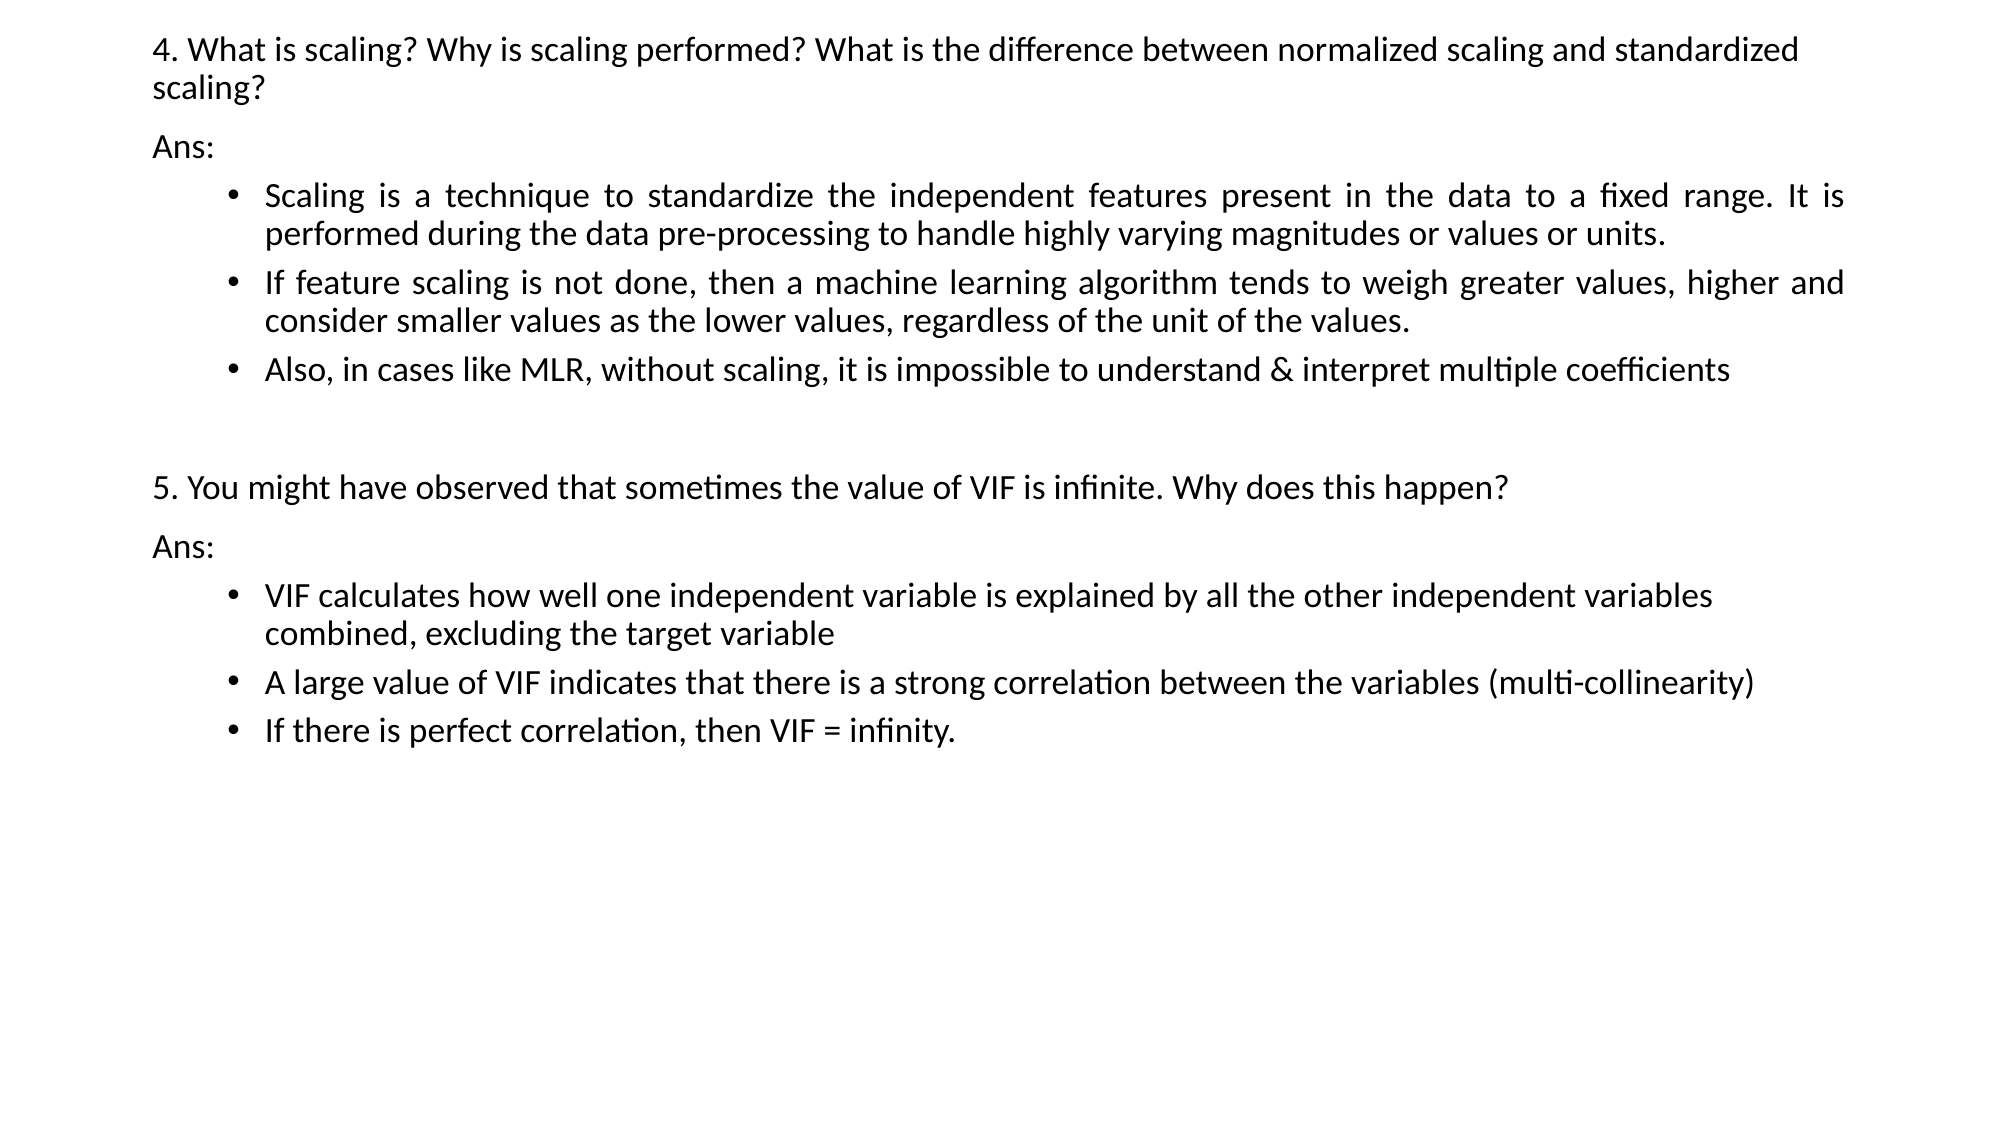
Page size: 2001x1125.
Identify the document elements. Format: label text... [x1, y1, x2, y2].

list 4. What is scaling? Why is scaling performed? What is the difference between normalized scaling and standardized scaling? Ans: Scaling is a technique to standardize the independent features present in the data to a fixed range. It is performed during the data pre-processing to handle highly varying magnitudes or values or units. If feature scaling is not done, then a machine learning algorithm tends to weigh greater values, higher and consider smaller values as the lower values, regardless of the unit of the values. Also, in cases like MLR, without scaling, it is impossible to understand & interpret multiple coefficients 5. You might have observed that sometimes the value of VIF is infinite. Why does this happen? Ans: VIF calculates how well one independent variable is explained by all the other independent variables combined, excluding the target variable A large value of VIF indicates that there is a strong correlation between the variables (multi-collinearity) If there is perfect correlation, then VIF = infinity. [137, 23, 1863, 1014]
